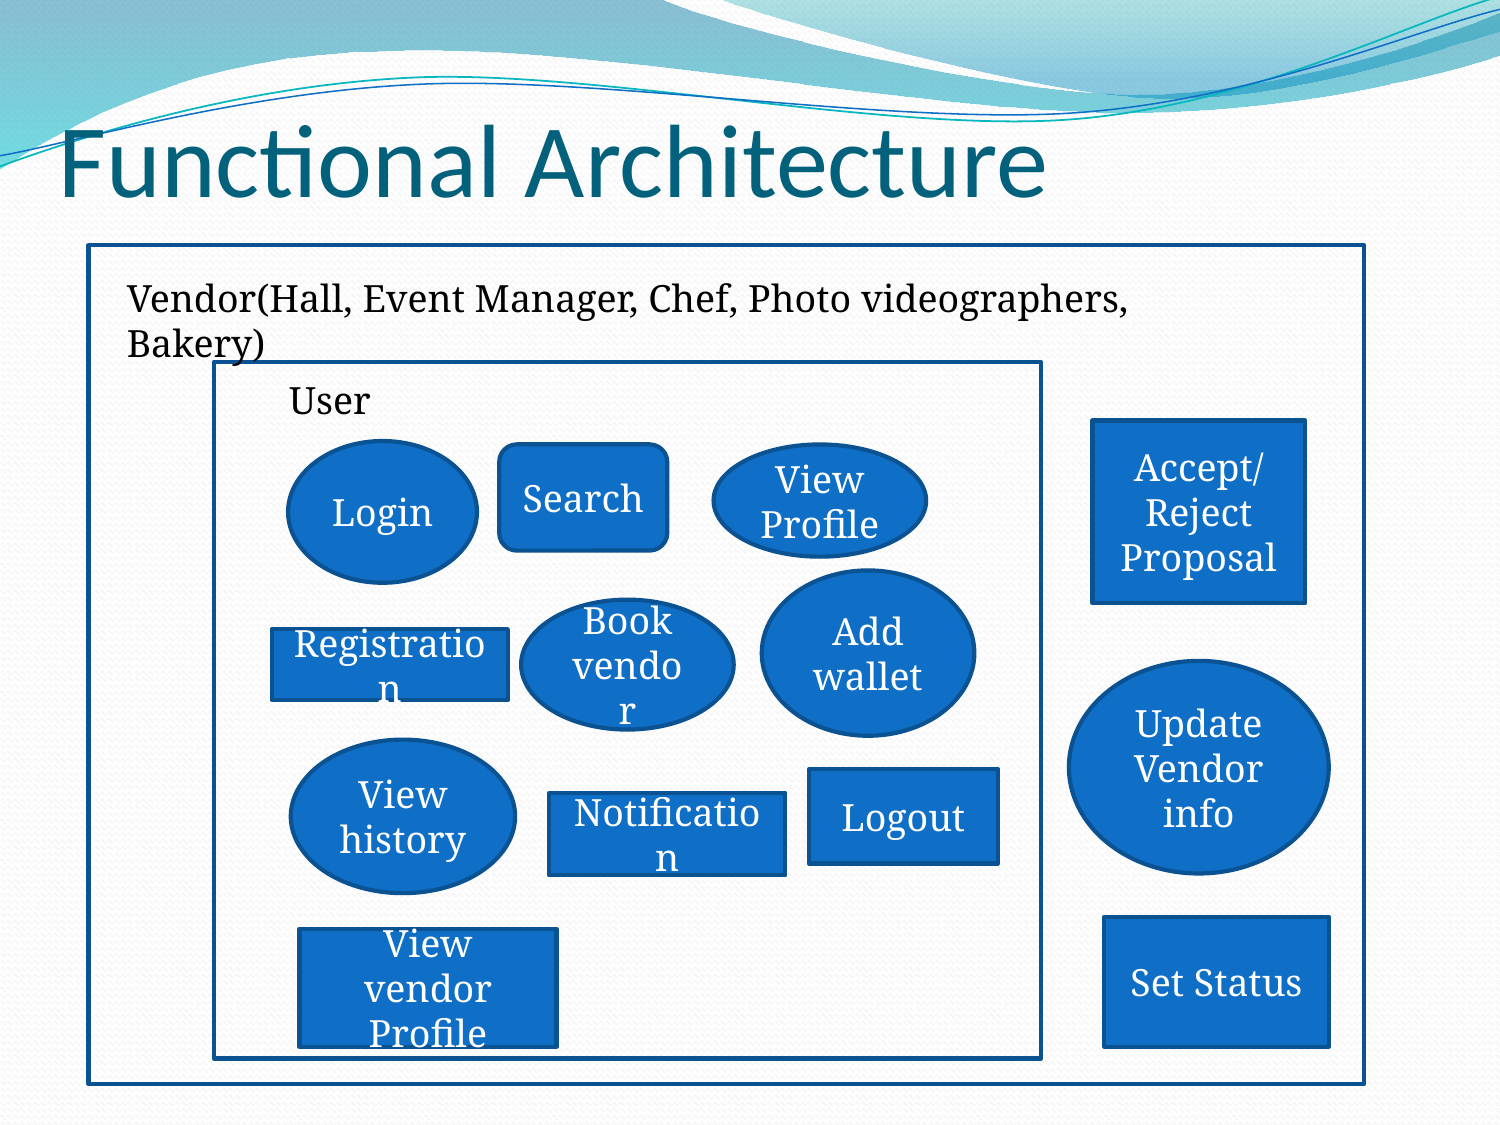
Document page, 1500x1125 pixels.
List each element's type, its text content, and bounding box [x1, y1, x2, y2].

title Functional Architecture [58, 30, 1409, 219]
text_box Accept/ Reject Proposal [1090, 418, 1307, 605]
text_box [86, 243, 1366, 1086]
text_box Vendor(Hall, Event Manager, Chef, Photo videographers, Bakery) [112, 267, 1258, 372]
text_box Set Status [1102, 915, 1331, 1049]
text_box Update Vendor info [1066, 658, 1331, 876]
